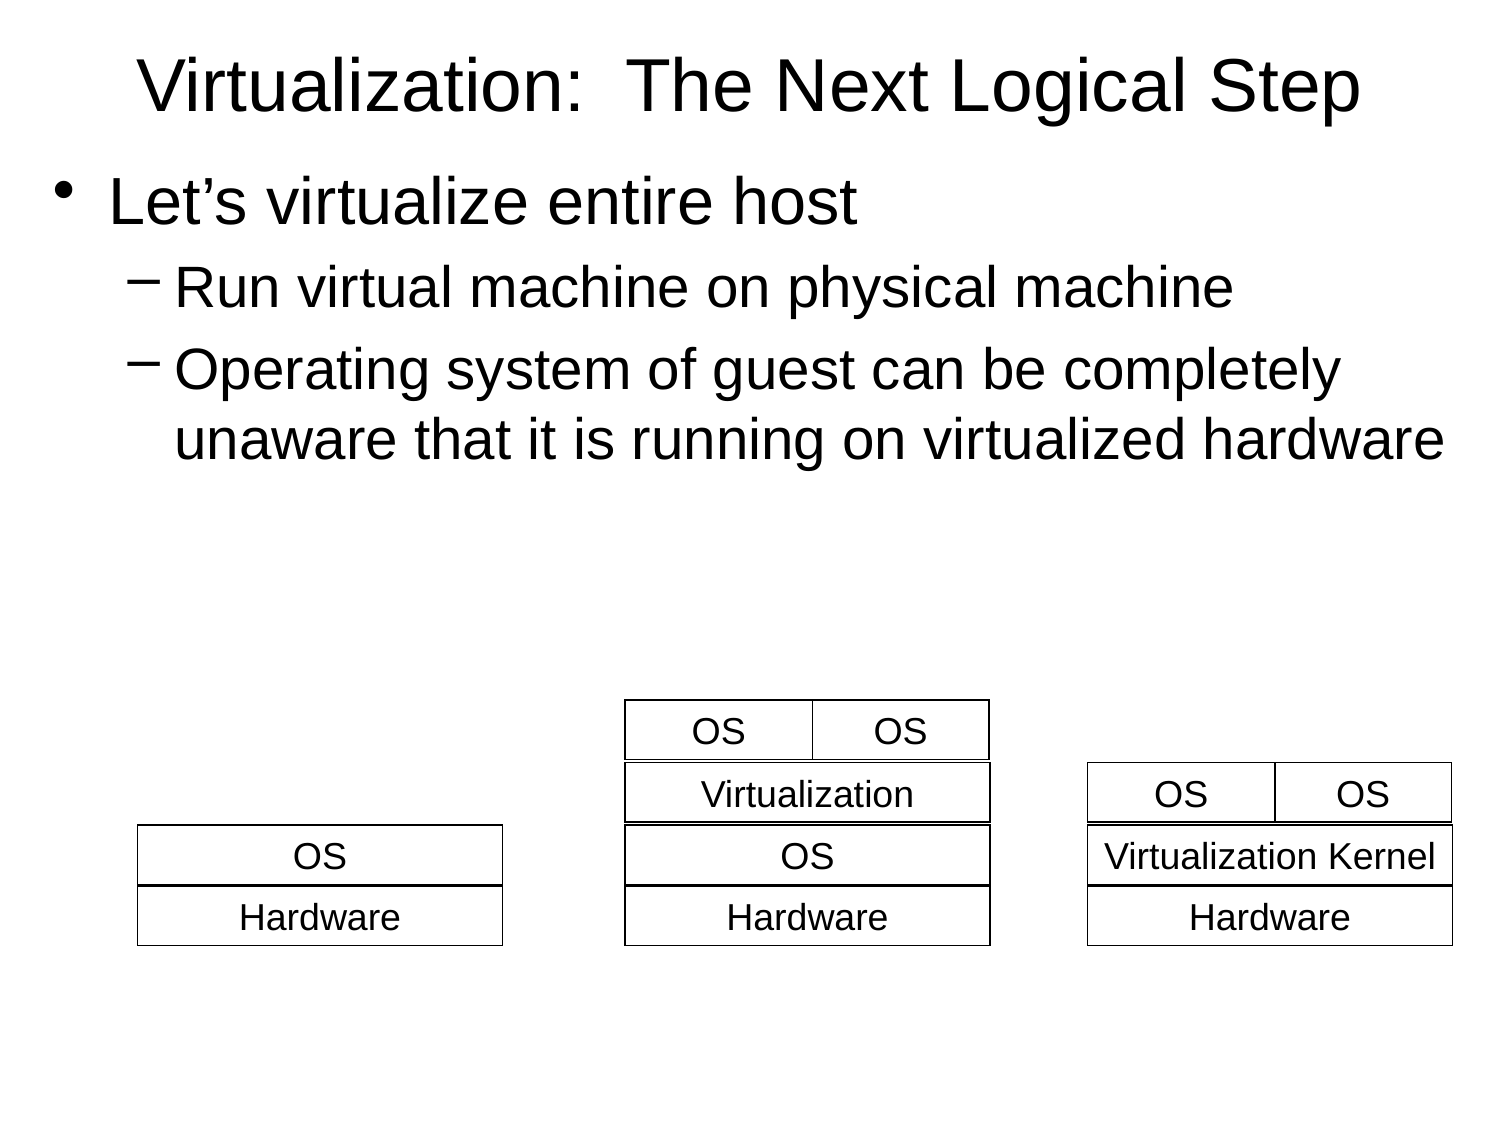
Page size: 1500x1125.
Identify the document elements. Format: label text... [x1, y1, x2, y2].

text_box Virtualization [624, 762, 990, 823]
text_box OS [812, 699, 989, 760]
title Virtualization: The Next Logical Step [74, 24, 1426, 138]
text_box OS [137, 824, 503, 885]
text_box Hardware [1087, 885, 1453, 946]
text_box Virtualization Kernel [1087, 824, 1453, 885]
text_box Hardware [137, 885, 503, 946]
text_box OS [624, 699, 812, 760]
text_box Hardware [624, 885, 990, 946]
list Let’s virtualize entire host Run virtual machine on physical machine Operating system of guest can be completely unaware that it is running on virtualized hardware [37, 149, 1476, 1076]
text_box OS [624, 824, 990, 885]
text_box OS [1274, 762, 1452, 823]
text_box OS [1087, 762, 1274, 823]
